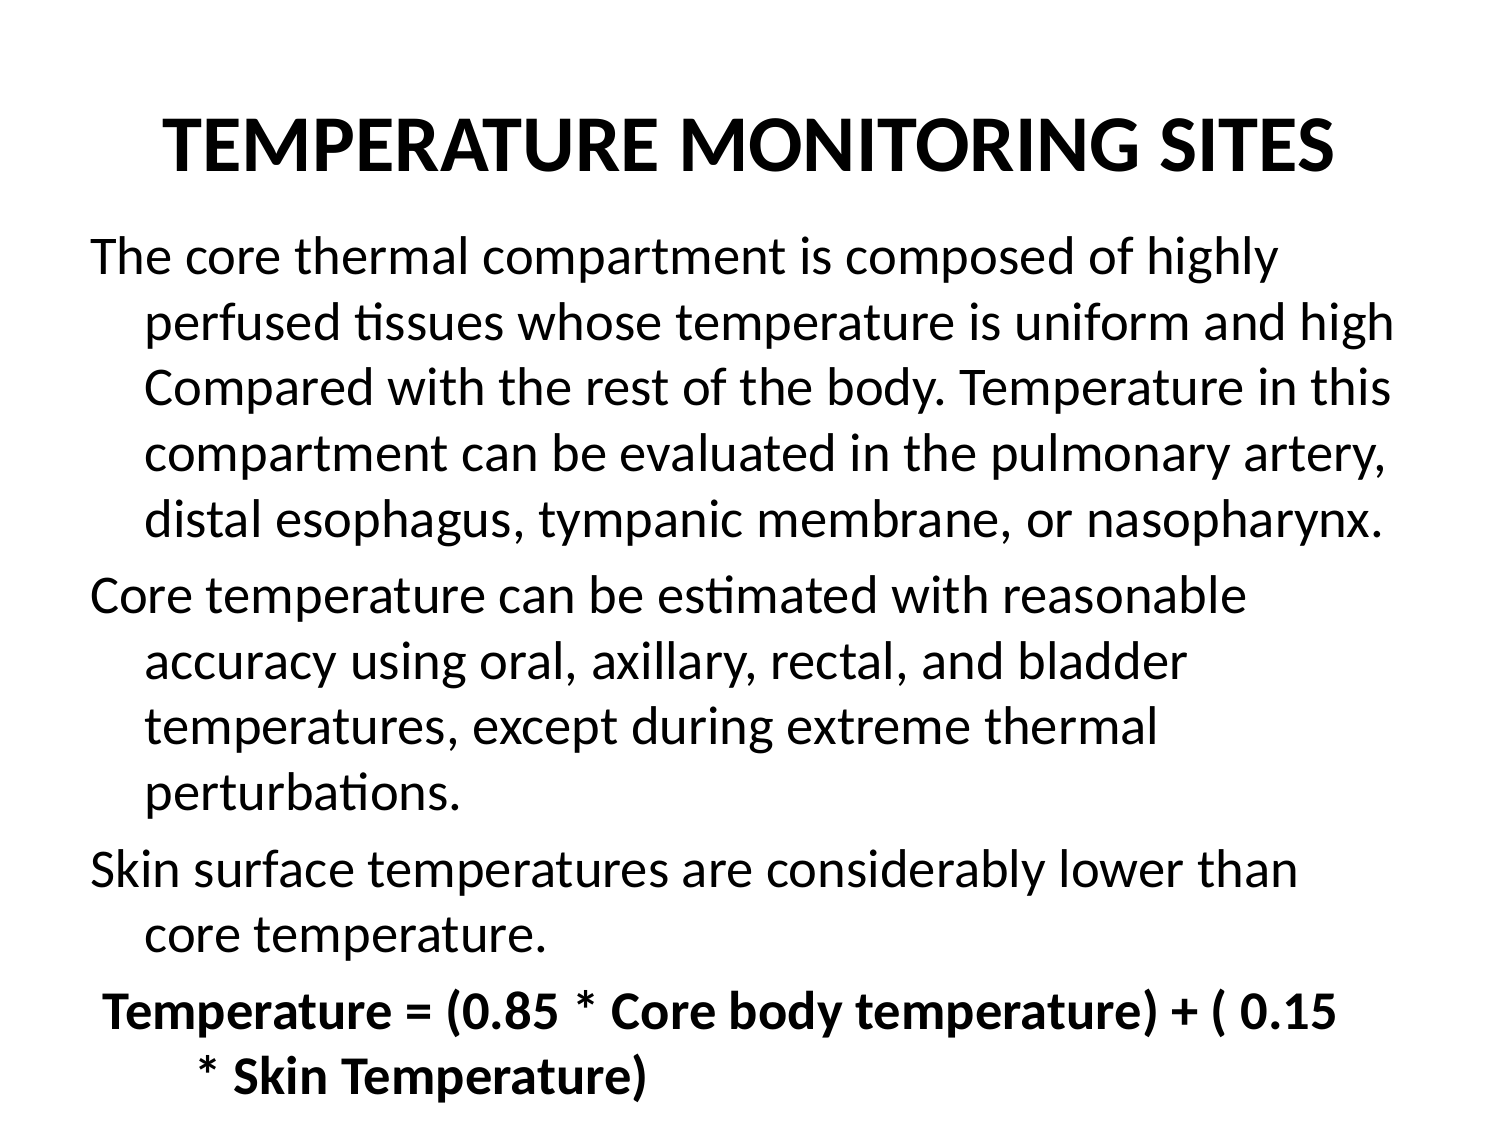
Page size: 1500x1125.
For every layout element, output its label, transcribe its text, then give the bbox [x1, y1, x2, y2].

list The core thermal compartment is composed of highly perfused tissues whose temperature is uniform and high Compared with the rest of the body. Temperature in this compartment can be evaluated in the pulmonary artery, distal esophagus, tympanic membrane, or nasopharynx. Core temperature can be estimated with reasonable accuracy using oral, axillary, rectal, and bladder temperatures, except during extreme thermal perturbations. Skin surface temperatures are considerably lower than core temperature. Temperature = (0.85 * Core body temperature) + ( 0.15 * Skin Temperature) [75, 212, 1425, 1125]
title TEMPERATURE MONITORING SITES [75, 45, 1425, 212]
